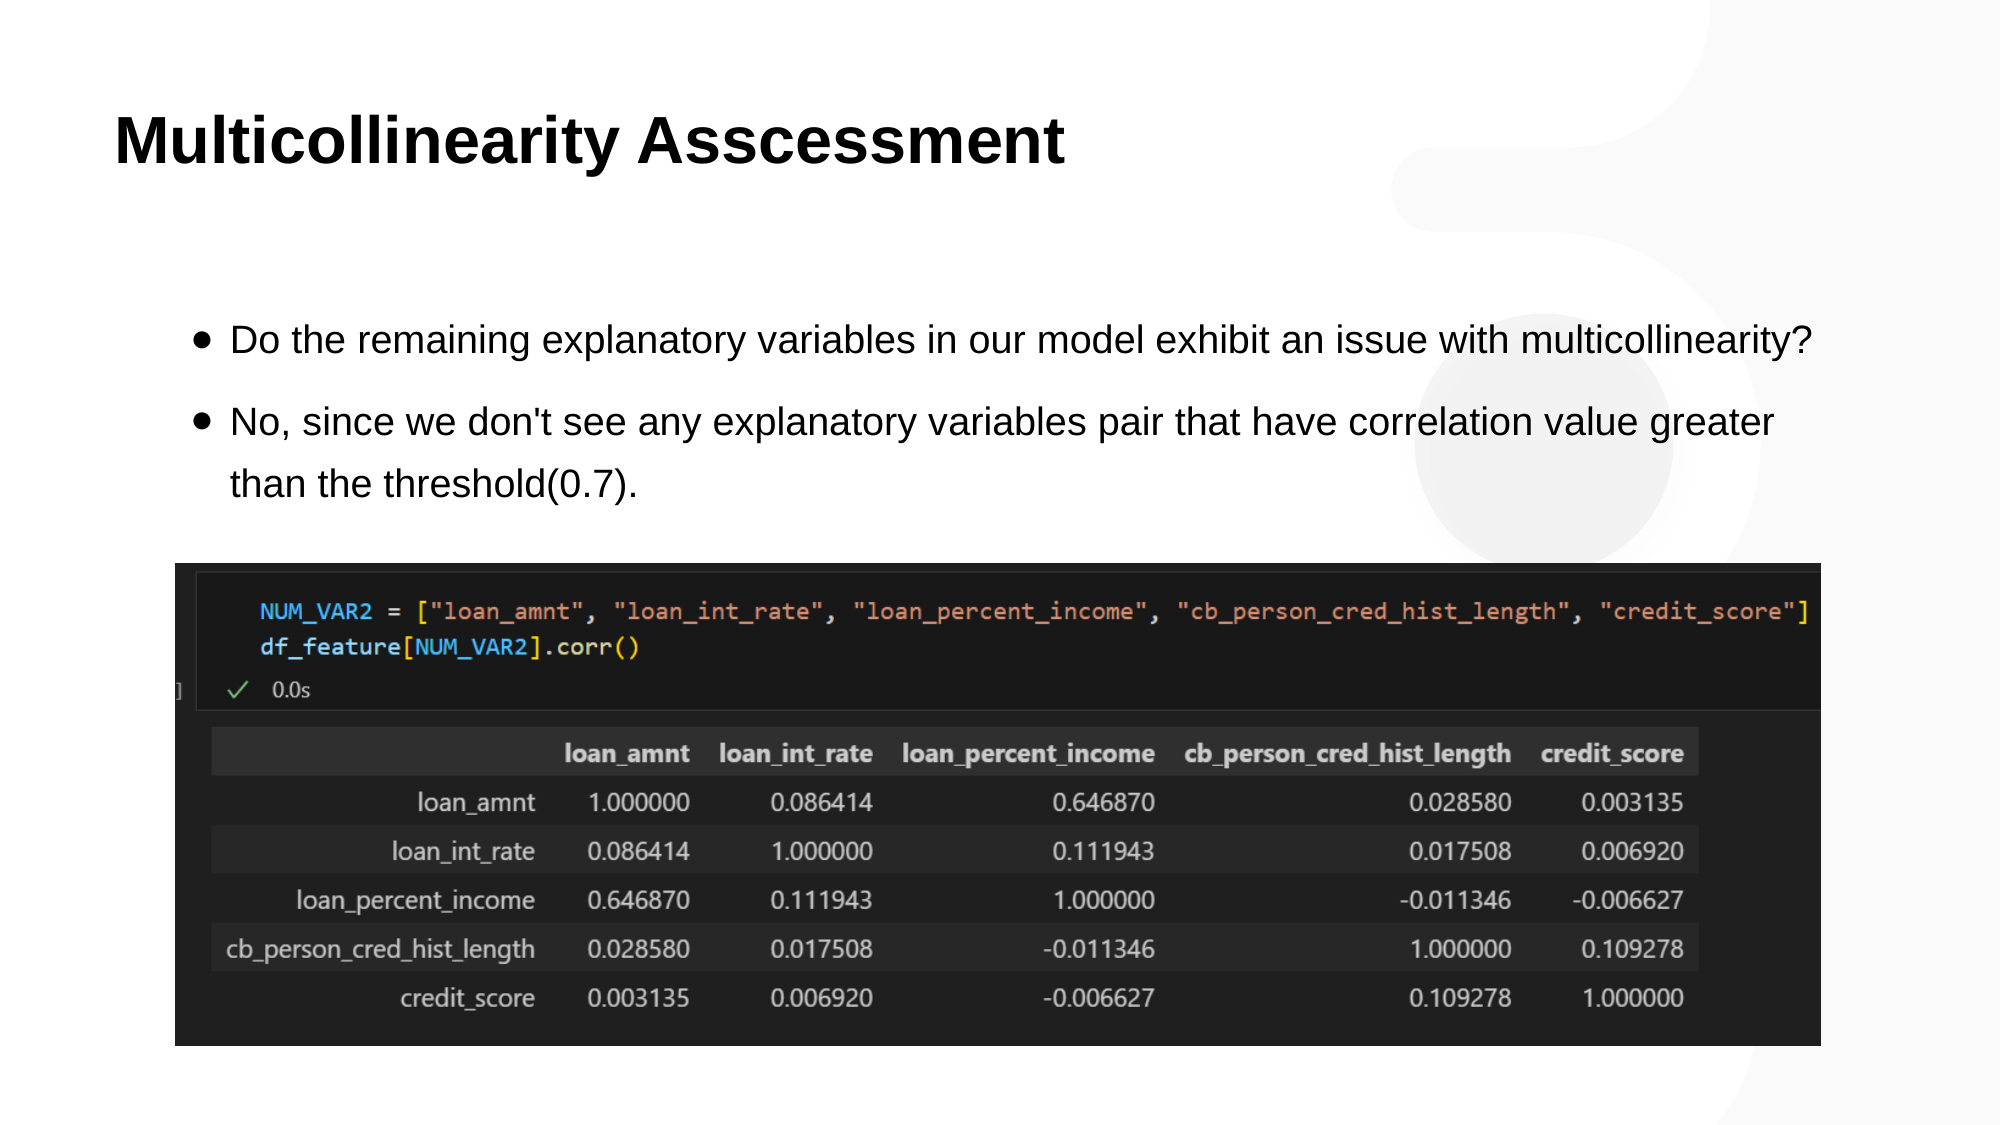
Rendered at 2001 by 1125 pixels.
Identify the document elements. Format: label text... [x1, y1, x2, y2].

picture [175, 563, 1821, 1046]
title Multicollinearity Asscessment [114, 59, 1886, 178]
text_box Do the remaining explanatory variables in our model exhibit an issue with multicollinearity? No, since we don't see any explanatory variables pair that have correlation value greater than the threshold(0.7). [175, 292, 1874, 531]
